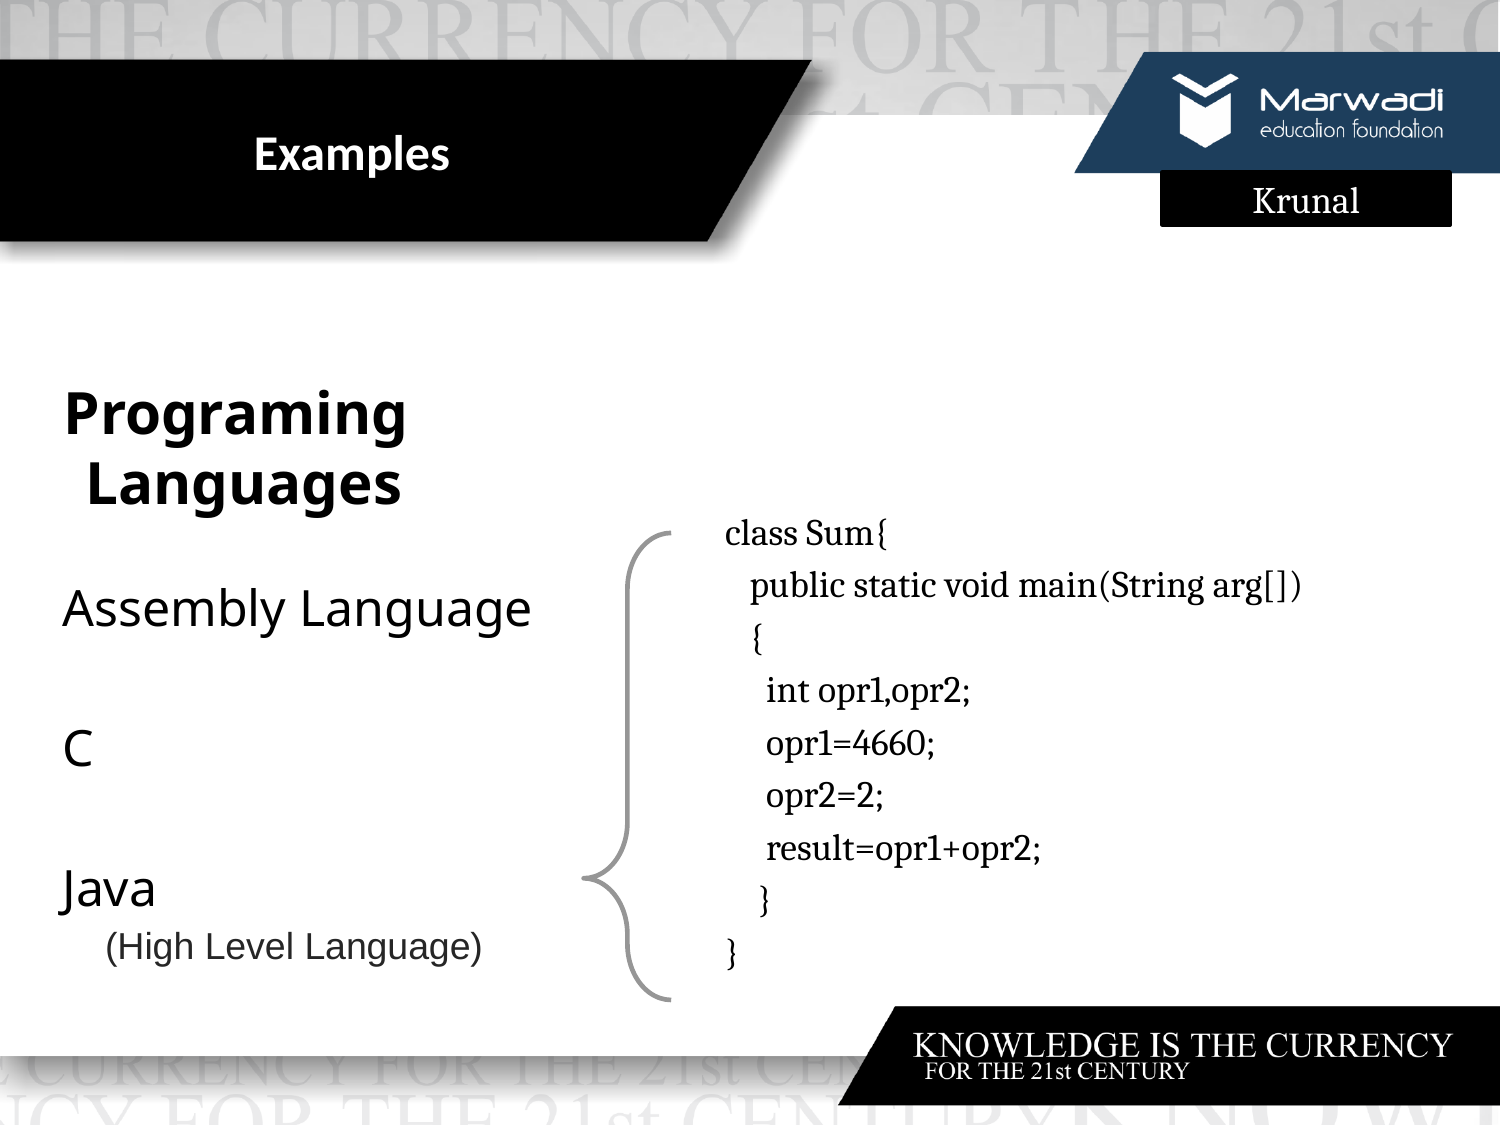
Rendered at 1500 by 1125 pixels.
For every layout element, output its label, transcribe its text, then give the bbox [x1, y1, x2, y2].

text_box class Sum{ public static void main(String arg[]) { int opr1,opr2; opr1=4660; opr2=2; result=opr1+opr2; } } [687, 499, 1388, 863]
text_box (High Level Language) [90, 914, 498, 975]
title Examples [0, 62, 706, 238]
list Assembly Language C Java [24, 568, 576, 1063]
text_box [582, 532, 672, 1001]
picture [0, 0, 1500, 1125]
text_box Programing Languages [24, 358, 463, 533]
